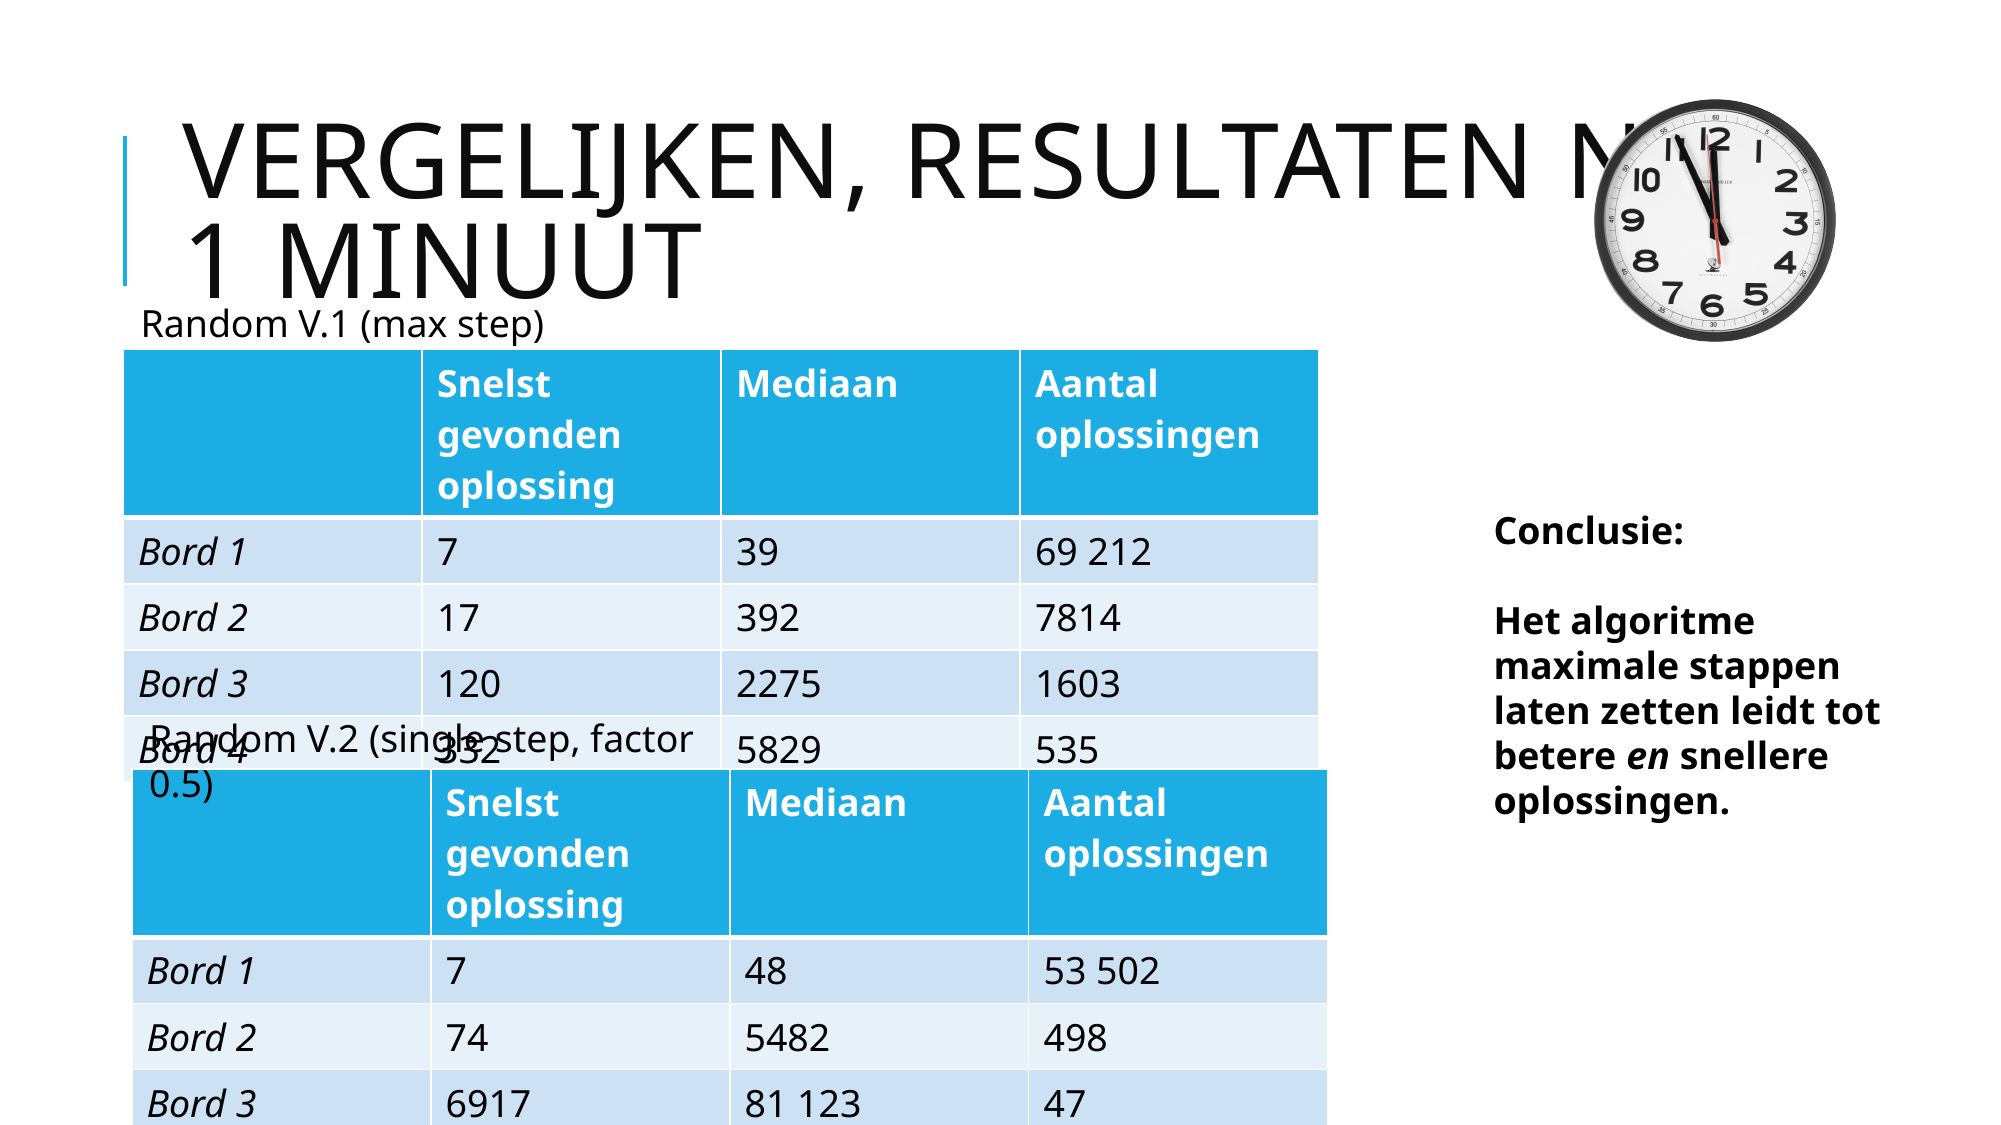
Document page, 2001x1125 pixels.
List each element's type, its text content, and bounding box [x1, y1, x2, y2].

table_header Snelst gevonden oplossing [423, 353, 720, 515]
table_cell 69 212 [1021, 520, 1318, 583]
table_header Aantal oplossingen [1029, 770, 1327, 935]
table_cell Bord 3 [124, 651, 421, 715]
table_header Mediaan [722, 350, 1019, 515]
text_box Conclusie: Het algoritme maximale stappen laten zetten leidt tot betere en snellere oplossingen. [1478, 499, 1918, 830]
table_cell 6917 [432, 1070, 729, 1125]
table_cell 53 502 [1029, 940, 1327, 1003]
table_cell 74 [432, 1004, 729, 1069]
table_cell 392 [722, 585, 1019, 649]
table_cell 39 [722, 520, 1019, 583]
table_cell 17 [423, 585, 720, 649]
table_header Mediaan [731, 770, 1028, 935]
table_cell 47 [1029, 1070, 1327, 1125]
table_cell Bord 3 [133, 1070, 430, 1125]
table_cell 5829 [752, 717, 1019, 768]
table_cell 5482 [731, 1004, 1028, 1069]
table_header Aantal oplossingen [1021, 350, 1318, 515]
table_cell Bord 2 [124, 585, 421, 649]
table_header [124, 350, 421, 515]
table_cell Bord 1 [124, 520, 421, 583]
table_cell 48 [731, 940, 1028, 1003]
table_cell 498 [1029, 1004, 1327, 1069]
table_cell 81 123 [731, 1070, 1028, 1125]
table_cell 7814 [1021, 585, 1318, 649]
table_cell Bord 1 [133, 940, 430, 1003]
table_cell 2275 [722, 651, 1019, 715]
table_cell Bord 4 [124, 717, 134, 781]
text_box Random V.2 (single step, factor 0.5) [134, 707, 752, 813]
table_cell Bord 2 [133, 1004, 430, 1069]
table_cell 7 [423, 520, 720, 583]
table_cell 1603 [1021, 651, 1318, 715]
table_cell 120 [423, 651, 720, 707]
picture [1594, 99, 1837, 342]
table_cell 535 [1021, 717, 1318, 768]
table_header Snelst gevonden oplossing [432, 813, 729, 935]
text_box Random V.1 (max step) [125, 292, 743, 353]
table_cell 7 [432, 940, 729, 1003]
title Vergelijken, resultaten na 1 minuut [168, 96, 1592, 342]
table_header [133, 770, 430, 935]
